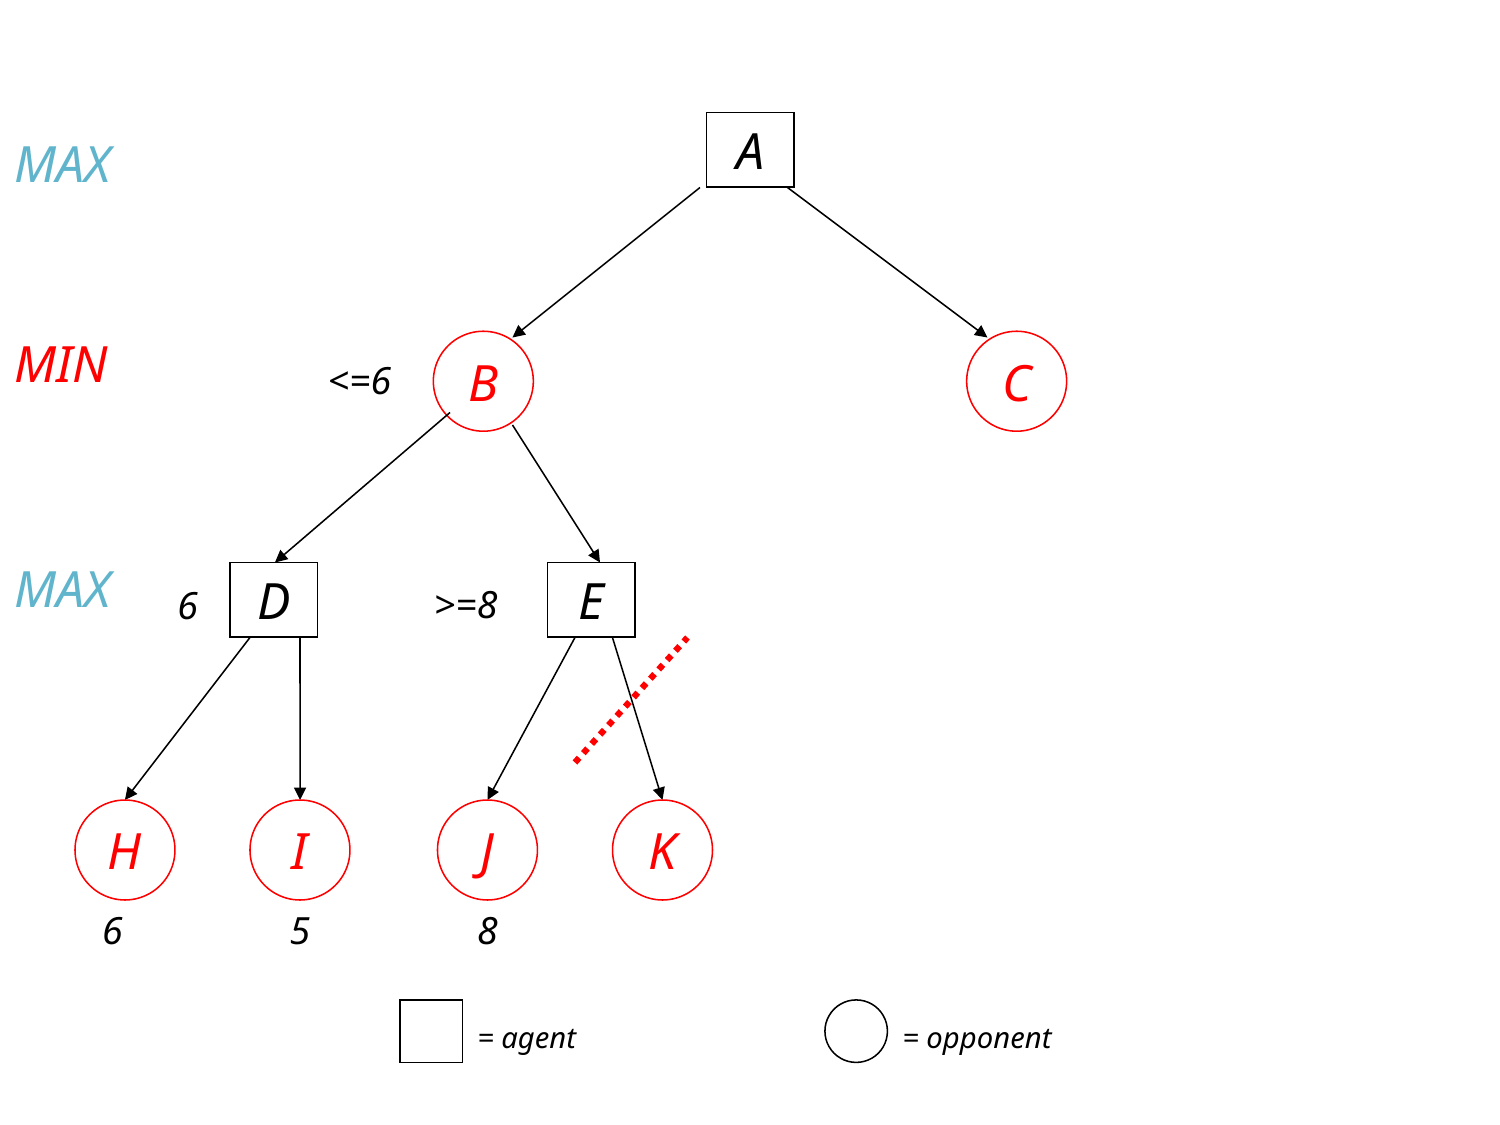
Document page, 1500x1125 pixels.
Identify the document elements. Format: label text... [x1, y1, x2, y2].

text_box MIN [0, 324, 163, 400]
text_box A [706, 112, 794, 186]
text_box 8 [412, 899, 563, 960]
text_box [399, 999, 463, 1063]
text_box MAX [0, 124, 163, 200]
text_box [229, 412, 636, 640]
text_box [824, 999, 888, 1063]
text_box 5 [224, 899, 375, 960]
text_box <=6 [312, 349, 427, 410]
text_box 6 [50, 899, 175, 960]
text_box = agent [463, 1012, 738, 1063]
text_box 6 [162, 574, 223, 635]
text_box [437, 637, 713, 901]
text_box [74, 637, 351, 901]
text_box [432, 187, 1067, 432]
text_box MAX [0, 549, 163, 625]
text_box = opponent [887, 1012, 1163, 1063]
